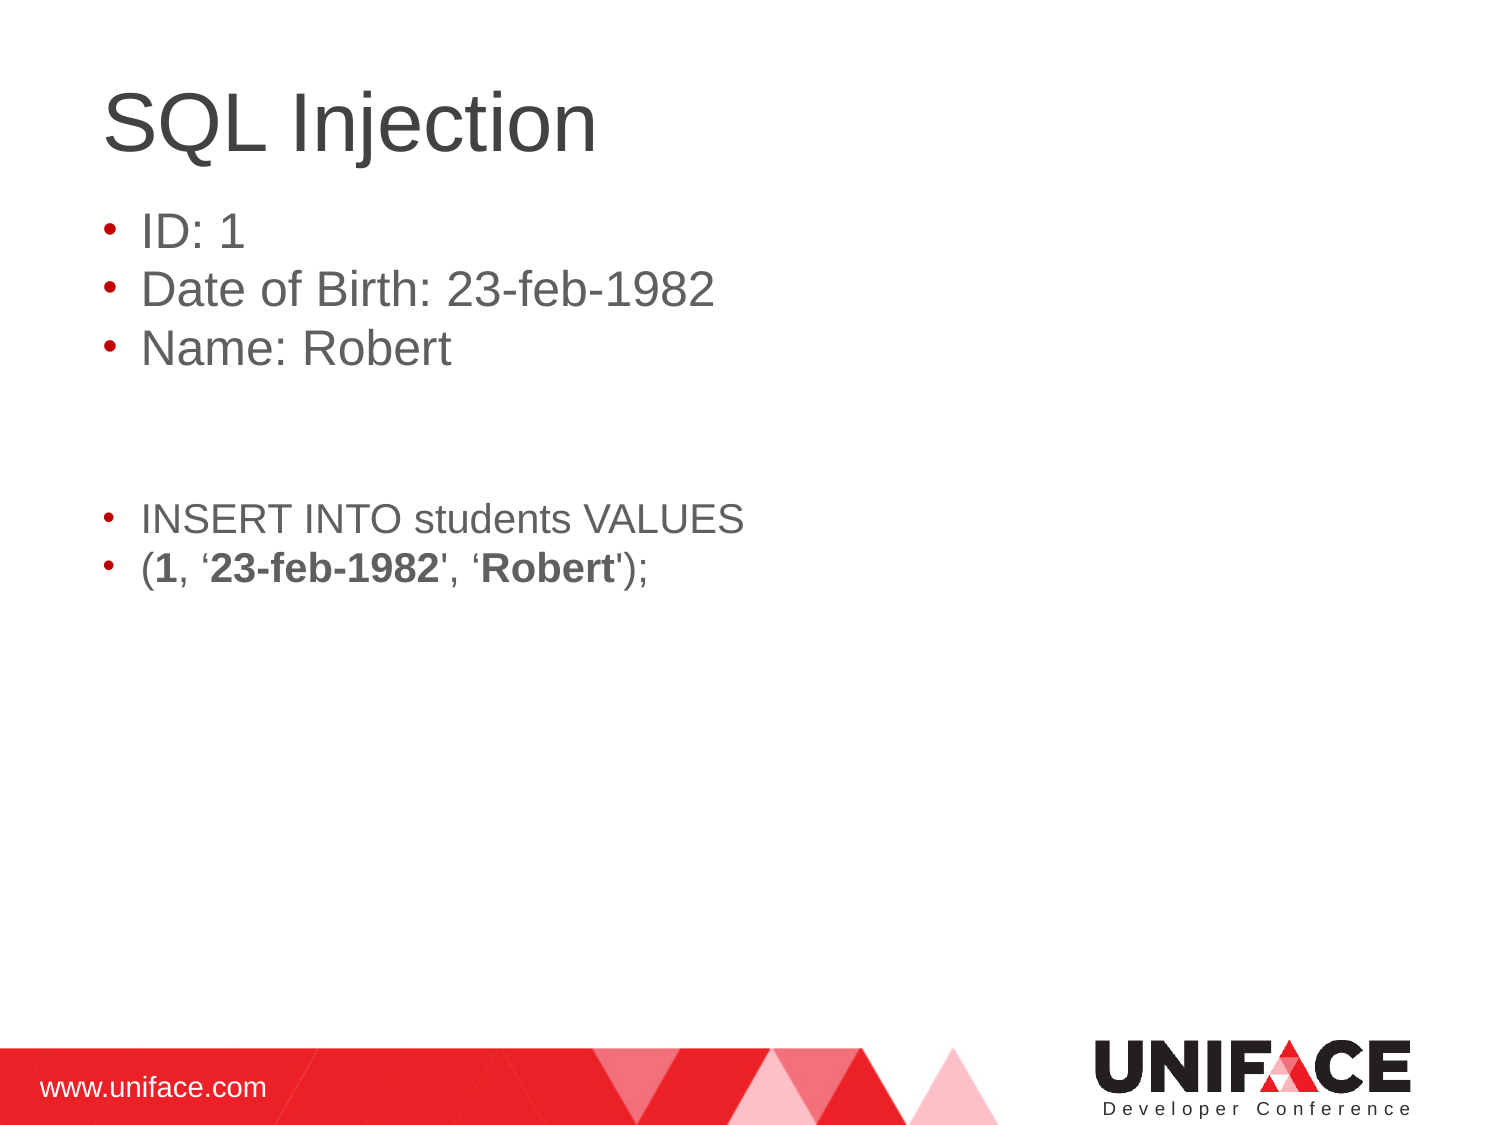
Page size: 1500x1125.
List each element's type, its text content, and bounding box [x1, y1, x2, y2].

picture [0, 0, 1500, 1125]
title SQL Injection [87, 37, 1401, 176]
list ID: 1 Date of Birth: 23-feb-1982 Name: Robert INSERT INTO students VALUES (1, ‘23-feb-1982', ‘Robert'); [87, 200, 1400, 963]
